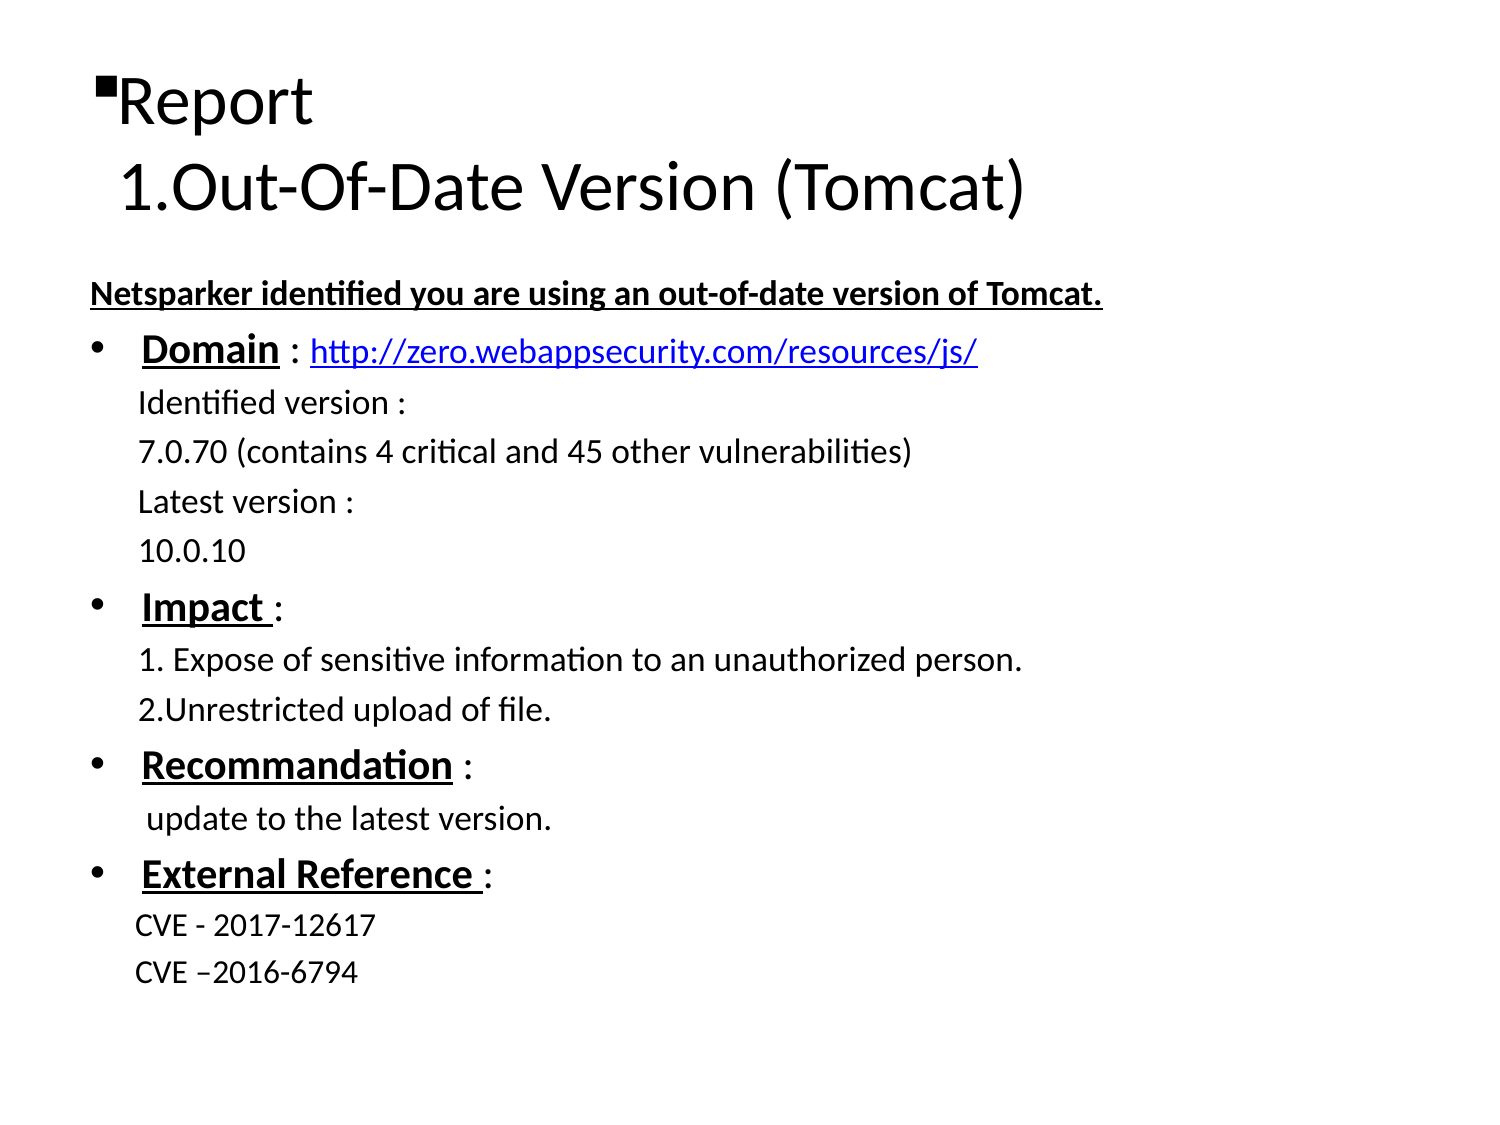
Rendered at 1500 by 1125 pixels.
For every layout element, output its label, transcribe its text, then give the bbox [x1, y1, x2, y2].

title Report 1.Out-Of-Date Version (Tomcat) [75, 45, 1425, 233]
list Netsparker identified you are using an out-of-date version of Tomcat. Domain : http://zero.webappsecurity.com/resources/js/ Identified version : 7.0.70 (contains 4 critical and 45 other vulnerabilities) Latest version : 10.0.10 Impact : 1. Expose of sensitive information to an unauthorized person. 2.Unrestricted upload of file. Recommandation : update to the latest version. External Reference : CVE - 2017-12617 CVE –2016-6794 [75, 262, 1425, 1005]
